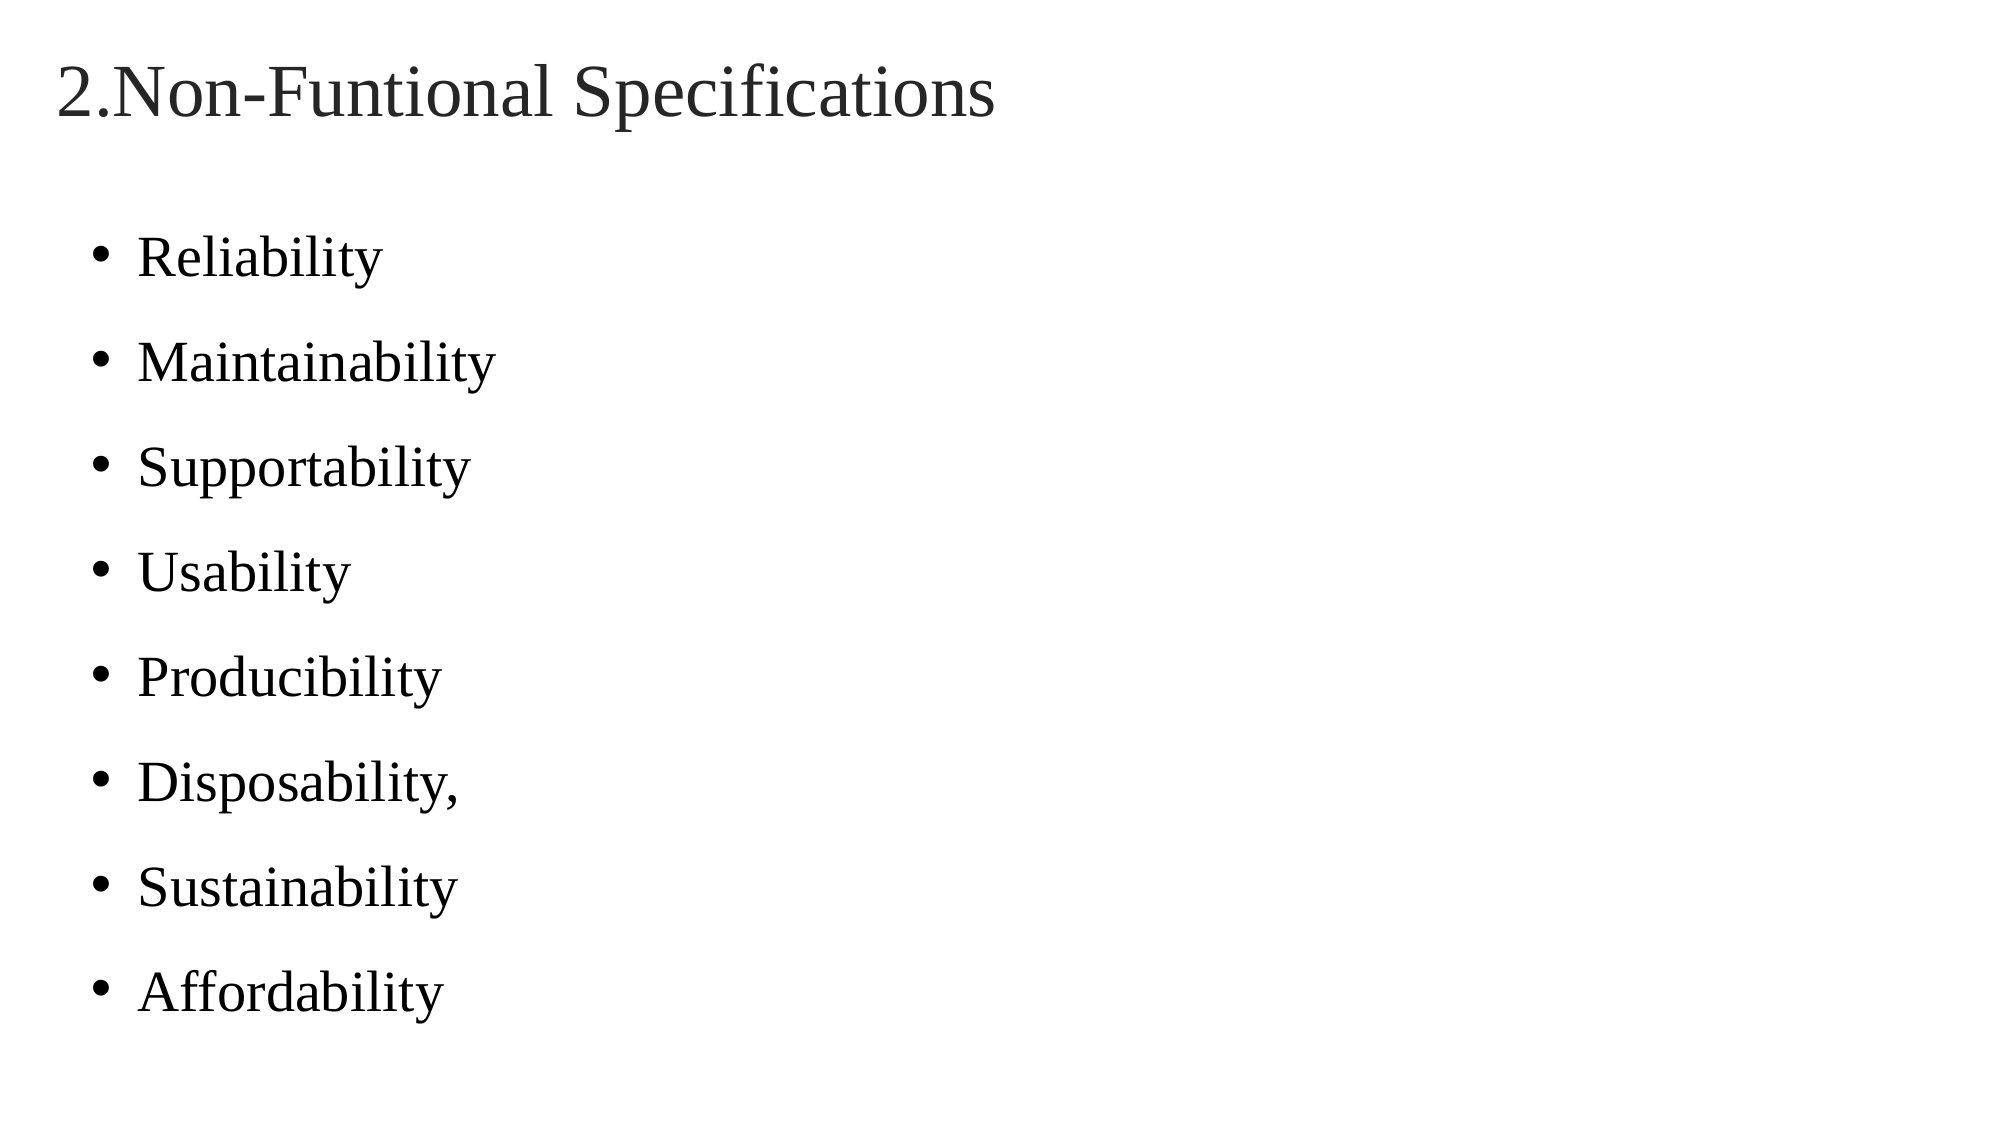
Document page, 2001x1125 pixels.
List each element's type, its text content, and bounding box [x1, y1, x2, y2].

text_box Reliability Maintainability Supportability Usability Producibility Disposability, Sustainability Affordability [76, 175, 844, 1017]
title 2.Non-Funtional Specifications [41, 34, 1504, 155]
